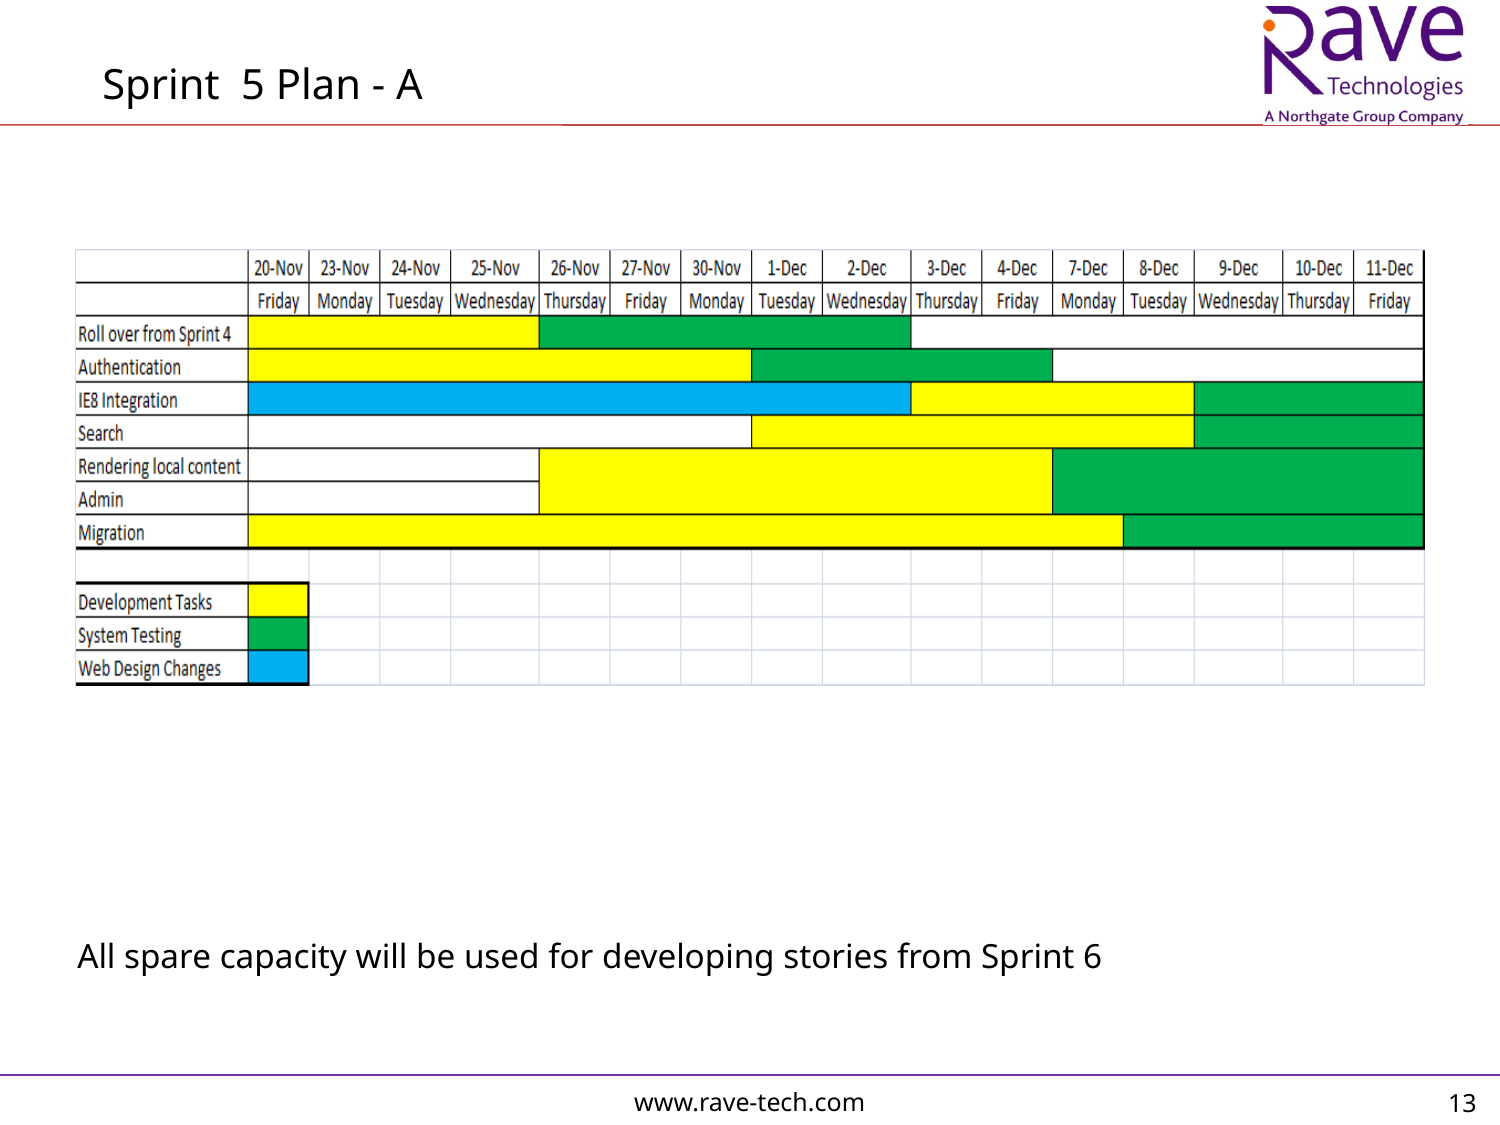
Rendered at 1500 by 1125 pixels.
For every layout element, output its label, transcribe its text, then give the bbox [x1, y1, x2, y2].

slide_number 13 [1416, 1074, 1492, 1125]
text_box [112, 187, 1438, 362]
footer www.rave-tech.com [1492, 1077, 1500, 1125]
picture [74, 249, 1426, 686]
text_box Sprint 5 Plan - A [87, 50, 1100, 115]
footer www.rave-tech.com [0, 1077, 1416, 1125]
picture [1263, 6, 1468, 125]
text_box All spare capacity will be used for developing stories from Sprint 6 [62, 887, 1388, 982]
